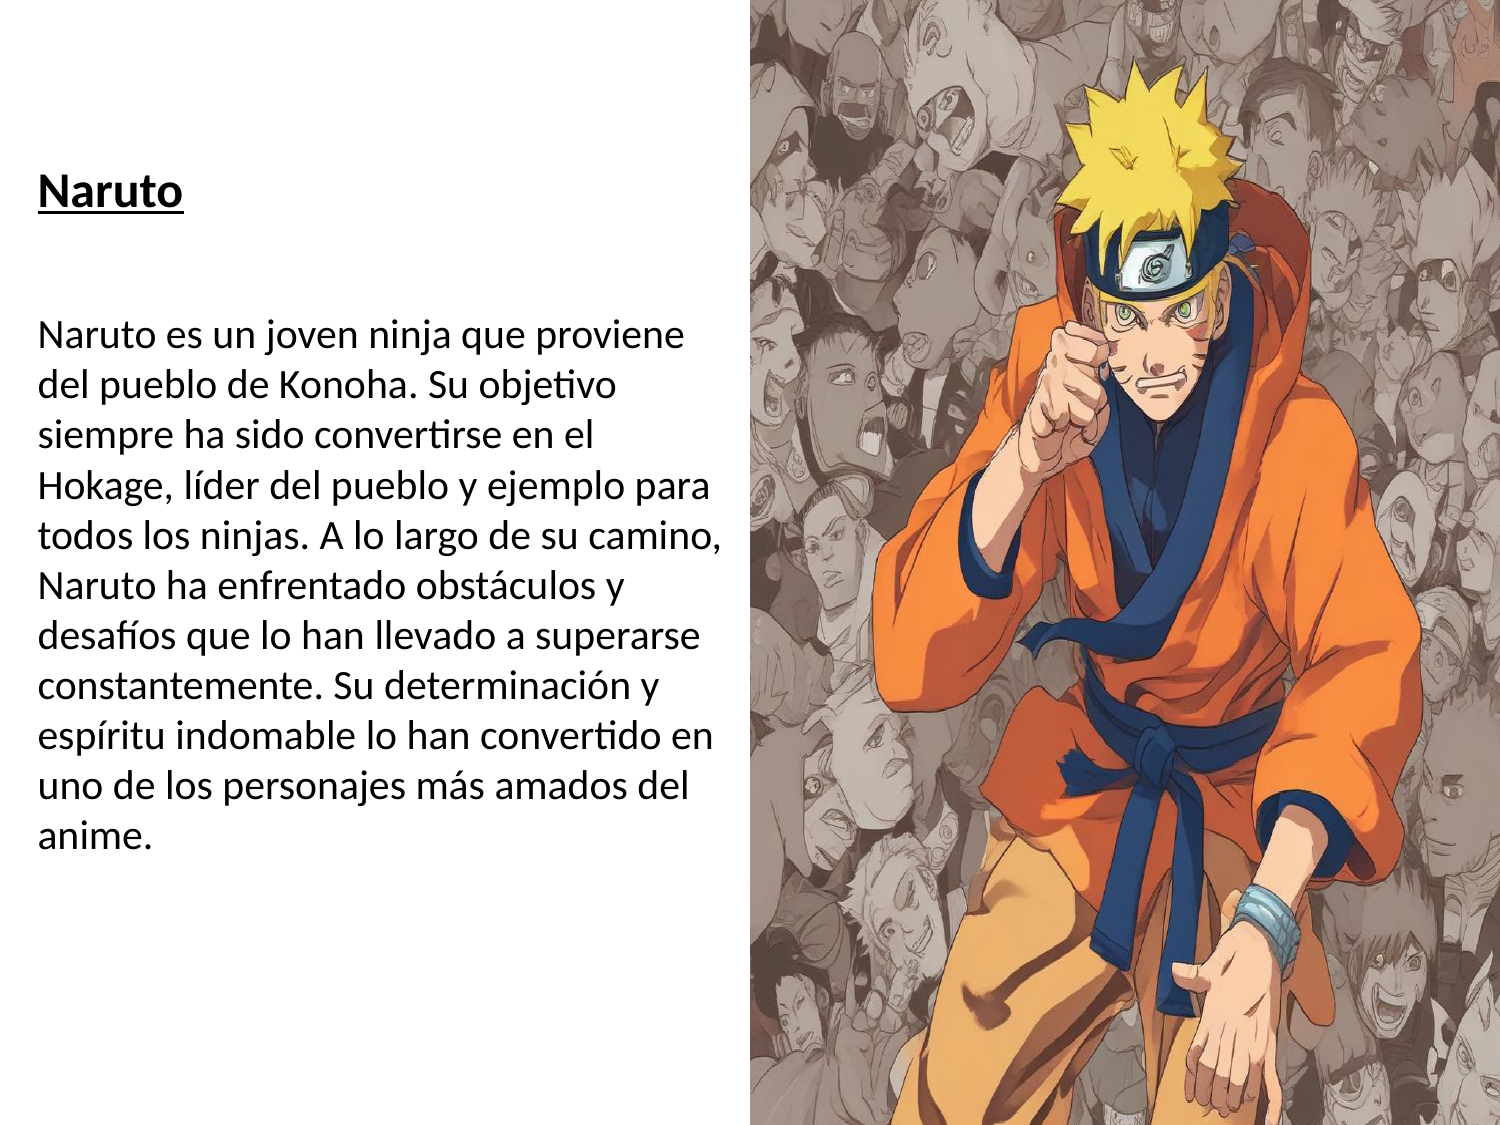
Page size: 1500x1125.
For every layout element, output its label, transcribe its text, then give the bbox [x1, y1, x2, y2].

text_box Naruto [0, 149, 744, 218]
picture [749, 0, 1500, 1125]
text_box Naruto es un joven ninja que proviene del pueblo de Konoha. Su objetivo siempre ha sido convertirse en el Hokage, líder del pueblo y ejemplo para todos los ninjas. A lo largo de su camino, Naruto ha enfrentado obstáculos y desafíos que lo han llevado a superarse constantemente. Su determinación y espíritu indomable lo han convertido en uno de los personajes más amados del anime. [0, 299, 744, 920]
